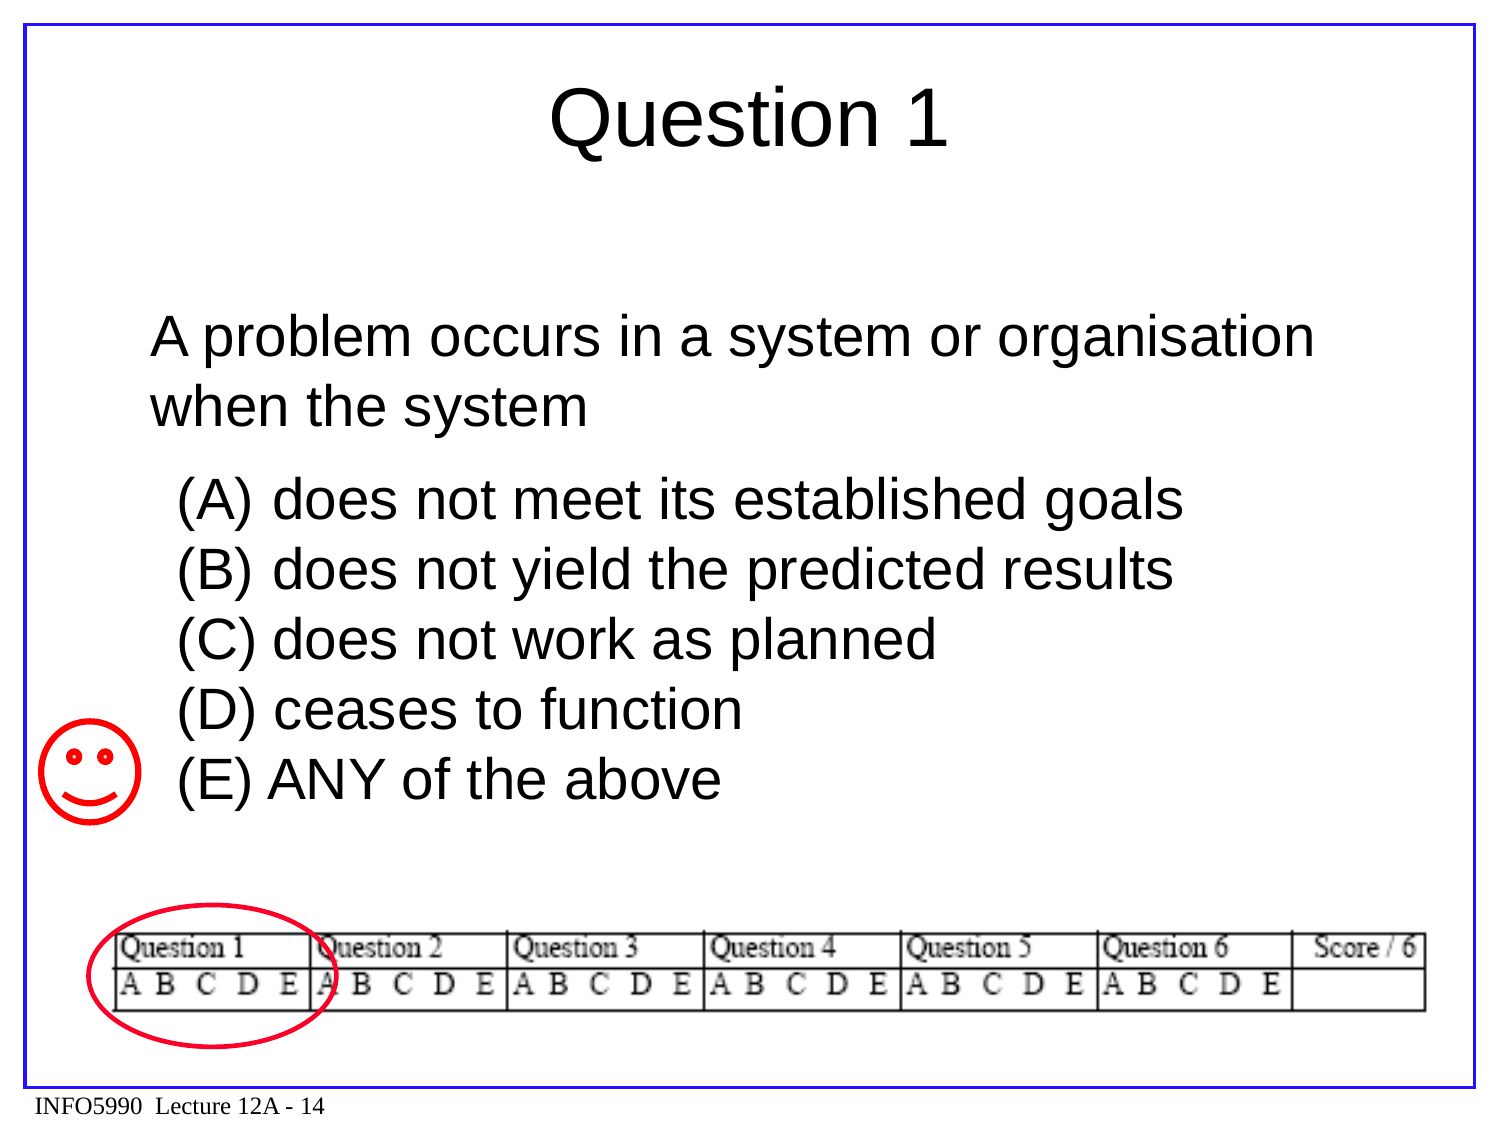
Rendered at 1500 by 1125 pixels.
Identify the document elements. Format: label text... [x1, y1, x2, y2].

title Question 1 [111, 42, 1388, 185]
text_box [41, 721, 139, 823]
text_box A problem occurs in a system or organisation when the system does not meet its established goals does not yield the predicted results does not work as planned (D) ceases to function (E) ANY of the above [135, 290, 1373, 819]
picture [76, 906, 1459, 1036]
text_box [172, 1043, 253, 1047]
